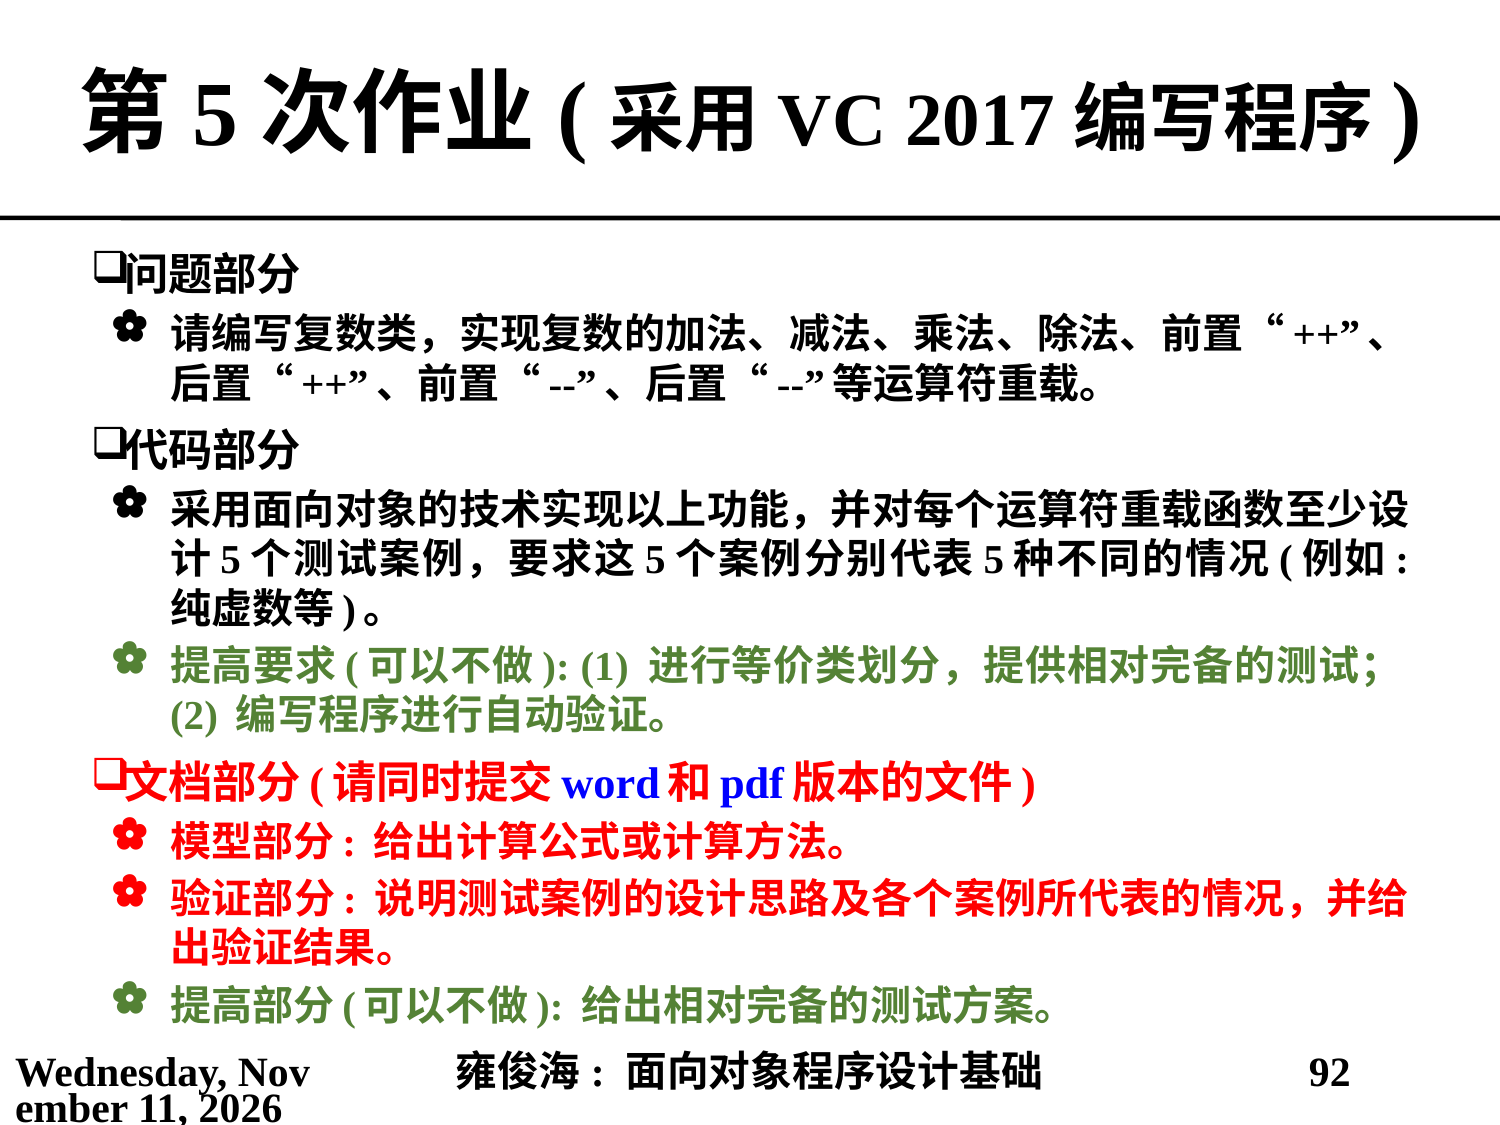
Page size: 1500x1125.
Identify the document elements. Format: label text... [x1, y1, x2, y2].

footer 雍俊海: 面向对象程序设计基础 [337, 1042, 1161, 1103]
slide_number 92 [1161, 1042, 1499, 1103]
list 问题部分 请编写复数类，实现复数的加法、减法、乘法、除法、前置“++”、后置“++”、前置“--”、后置“--”等运算符重载。 代码部分 采用面向对象的技术实现以上功能，并对每个运算符重载函数至少设计5个测试案例，要求这5个案例分别代表5种不同的情况(例如: 纯虚数等)。 提高要求(可以不做): (1) 进行等价类划分，提供相对完备的测试；(2) 编写程序进行自动验证。 文档部分(请同时提交word和pdf版本的文件) 模型部分: 给出计算公式或计算方法。 验证部分: 说明测试案例的设计思路及各个案例所代表的情况，并给出验证结果。 提高部分(可以不做): 给出相对完备的测试方案。 [75, 239, 1425, 1042]
title 第5次作业(采用VC 2017编写程序) [0, 0, 1500, 217]
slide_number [0, 1042, 337, 1103]
